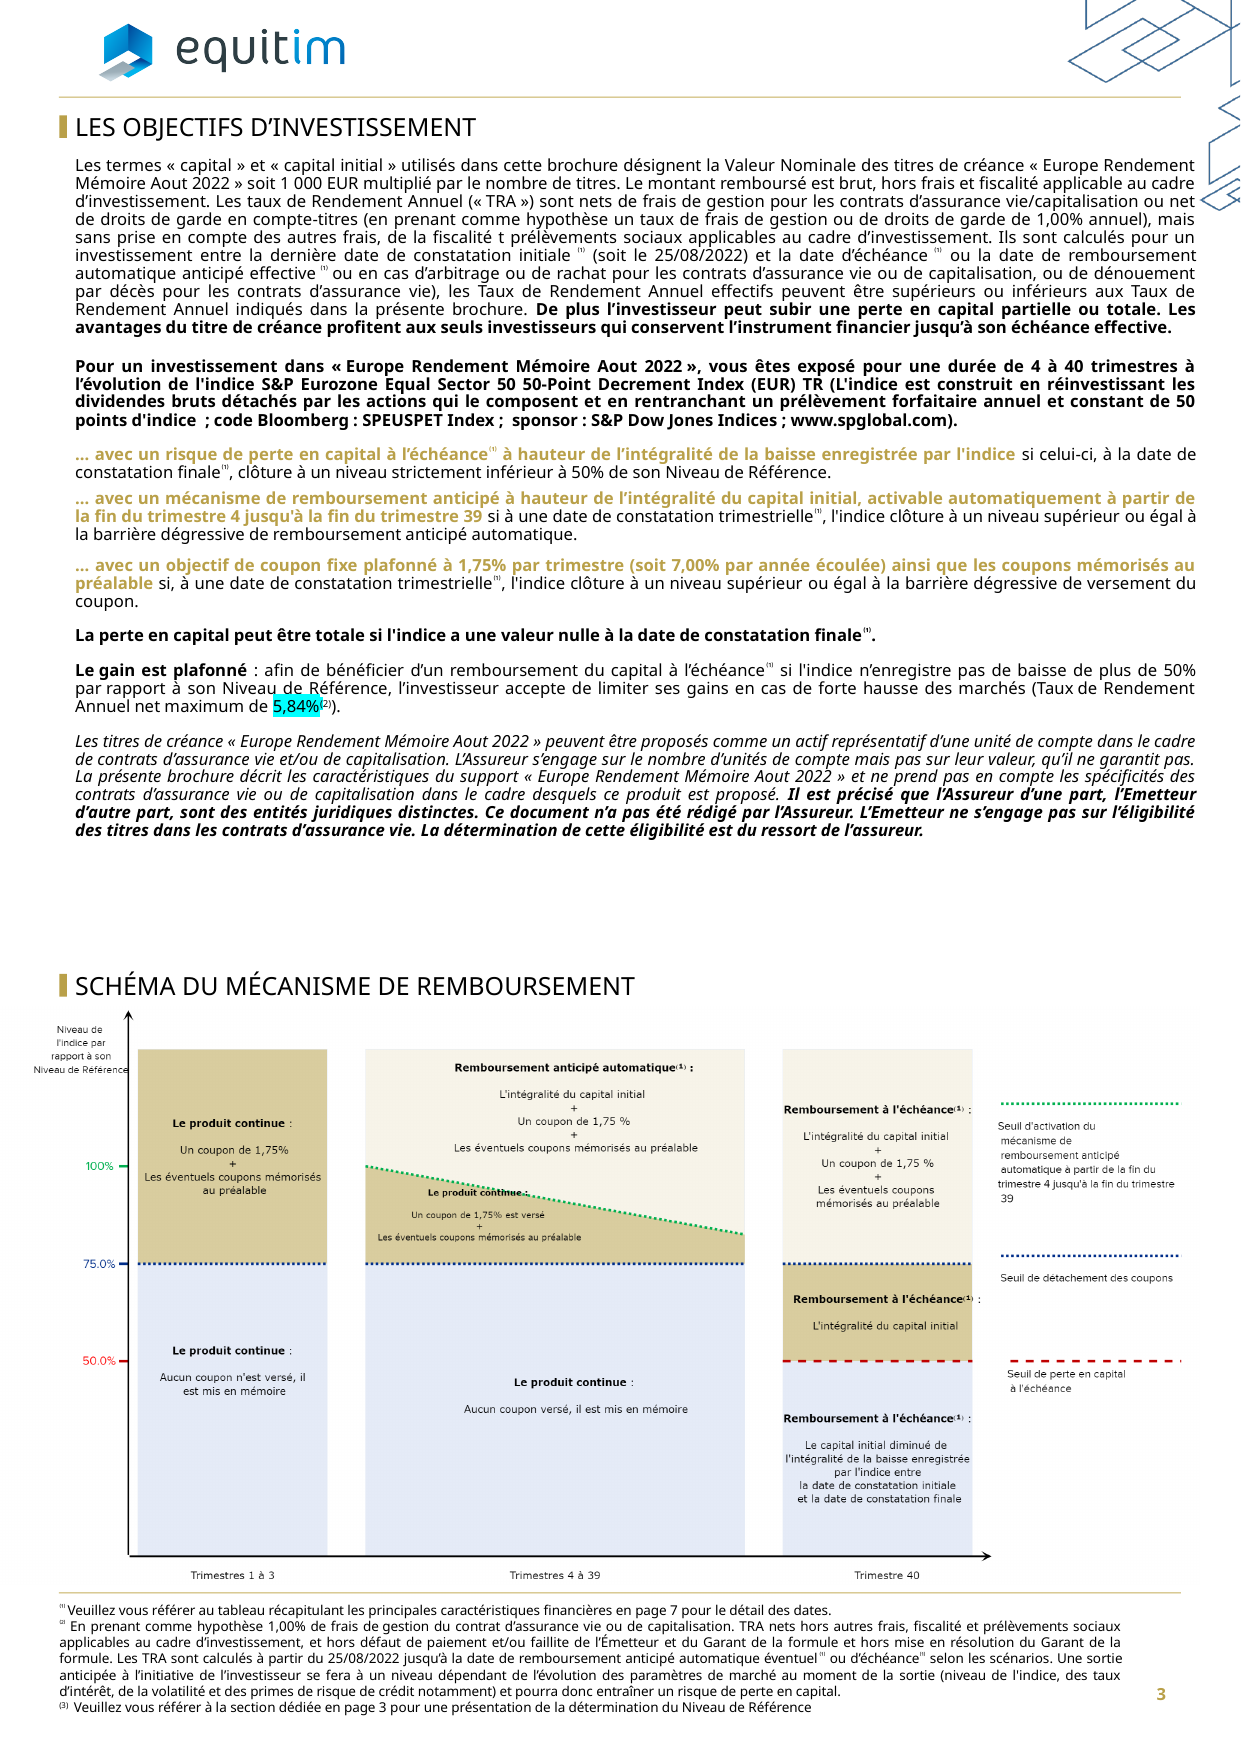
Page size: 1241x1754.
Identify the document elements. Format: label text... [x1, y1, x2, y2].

text_box Les termes « capital » et « capital initial » utilisés dans cette brochure désignent la Valeur Nominale des titres de créance « Europe Rendement Mémoire Aout 2022 » soit 1 000 EUR multiplié par le nombre de titres. Le montant remboursé est brut, hors frais et fiscalité applicable au cadre d’investissement. Les taux de Rendement Annuel (« TRA ») sont nets de frais de gestion pour les contrats d’assurance vie/capitalisation ou net de droits de garde en compte-titres (en prenant comme hypothèse un taux de frais de gestion ou de droits de garde de 1,00% annuel), mais sans prise en compte des autres frais, de la fiscalité t prélèvements sociaux applicables au cadre d’investissement. Ils sont calculés pour un investissement entre la dernière date de constatation initiale ⁽¹⁾ (soit le 25/08/2022) et la date d’échéance ⁽¹⁾ ou la date de remboursement automatique anticipé effective ⁽¹⁾ ou en cas d’arbitrage ou de rachat pour les contrats d’assurance vie ou de capitalisation, ou de dénouement par décès pour les contrats d’assurance vie), les Taux de Rendement Annuel effectifs peuvent être supérieurs ou inférieurs aux Taux de Rendement Annuel indiqués dans la présente brochure. De plus l’investisseur peut subir une perte en capital partielle ou totale. Les avantages du titre de créance profitent aux seuls investisseurs qui conservent l’instrument financier jusqu’à son échéance effective. Pour un investissement dans « Europe Rendement Mémoire Aout 2022 », vous êtes exposé pour une durée de 4 à 40 trimestres à l’évolution de l'indice S&P Eurozone Equal Sector 50 50-Point Decrement Index (EUR) TR (L'indice est construit en réinvestissant les dividendes bruts détachés par les actions qui le composent et en rentranchant un prélèvement forfaitaire annuel et constant de 50 points d'indice ; code Bloomberg : SPEUSPET Index ; sponsor : S&P Dow Jones Indices ; www.spglobal.com). … avec un risque de perte en capital à l’échéance⁽¹⁾ à hauteur de l’intégralité de la baisse enregistrée par l'indice si celui-ci, à la date de constatation finale⁽¹⁾, clôture à un niveau strictement inférieur à 50% de son Niveau de Référence. … avec un mécanisme de remboursement anticipé à hauteur de l’intégralité du capital initial, activable automatiquement à partir de la fin du trimestre 4 jusqu'à la fin du trimestre 39 si à une date de constatation trimestrielle⁽¹⁾, l'indice clôture à un niveau supérieur ou égal à la barrière dégressive de remboursement anticipé automatique. … avec un objectif de coupon fixe plafonné à 1,75% par trimestre (soit 7,00% par année écoulée) ainsi que les coupons mémorisés au préalable si, à une date de constatation trimestrielle⁽¹⁾, l'indice clôture à un niveau supérieur ou égal à la barrière dégressive de versement du coupon. La perte en capital peut être totale si l'indice a une valeur nulle à la date de constatation finale⁽¹⁾. Le gain est plafonné : afin de bénéficier d’un remboursement du capital à l’échéance⁽¹⁾ si l'indice n’enregistre pas de baisse de plus de 50% par rapport à son Niveau de Référence, l’investisseur accepte de limiter ses gains en cas de forte hausse des marchés (Taux de Rendement Annuel net maximum de 5,84%(2)). Les titres de créance « Europe Rendement Mémoire Aout 2022 » peuvent être proposés comme un actif représentatif d’une unité de compte dans le cadre de contrats d’assurance vie et/ou de capitalisation. L’Assureur s’engage sur le nombre d’unités de compte mais pas sur leur valeur, qu’il ne garantit pas. La présente brochure décrit les caractéristiques du support « Europe Rendement Mémoire Aout 2022 » et ne prend pas en compte les spécificités des contrats d’assurance vie ou de capitalisation dans le cadre desquels ce produit est proposé. Il est précisé que l’Assureur d’une part, l’Emetteur d’autre part, sont des entités juridiques distinctes. Ce document n’a pas été rédigé par l’Assureur. L’Emetteur ne s’engage pas sur l’éligibilité des titres dans les contrats d’assurance vie. La détermination de cette éligibilité est du ressort de l’assureur. [75, 157, 1197, 841]
picture [1067, 0, 1241, 211]
text_box SCHÉMA DU MÉCANISME DE REMBOURSEMENT [75, 968, 772, 1006]
text_box [59, 115, 67, 138]
text_box LES OBJECTIFS D’INVESTISSEMENT [75, 109, 551, 148]
picture [0, 1006, 1200, 1586]
text_box ⁽¹⁾ Veuillez vous référer au tableau récapitulant les principales caractéristiques financières en page 7 pour le détail des dates. ⁽²⁾ En prenant comme hypothèse 1,00% de frais de gestion du contrat d’assurance vie ou de capitalisation. TRA nets hors autres frais, fiscalité et prélèvements sociaux applicables au cadre d’investissement, et hors défaut de paiement et/ou faillite de l’Émetteur et du Garant de la formule et hors mise en résolution du Garant de la formule. Les TRA sont calculés à partir du 25/08/2022 jusqu’à la date de remboursement anticipé automatique éventuel⁽¹⁾ ou d’échéance⁽¹⁾ selon les scénarios. Une sortie anticipée à l’initiative de l’investisseur se fera à un niveau dépendant de l’évolution des paramètres de marché au moment de la sortie (niveau de l'indice, des taux d’intérêt, de la volatilité et des primes de risque de crédit notamment) et pourra donc entraîner un risque de perte en capital. (3) Veuillez vous référer à la section dédiée en page 3 pour une présentation de la détermination du Niveau de Référence [59, 1601, 1123, 1732]
text_box [59, 973, 67, 997]
slide_number 3 [1123, 1664, 1182, 1728]
picture [77, 3, 367, 97]
